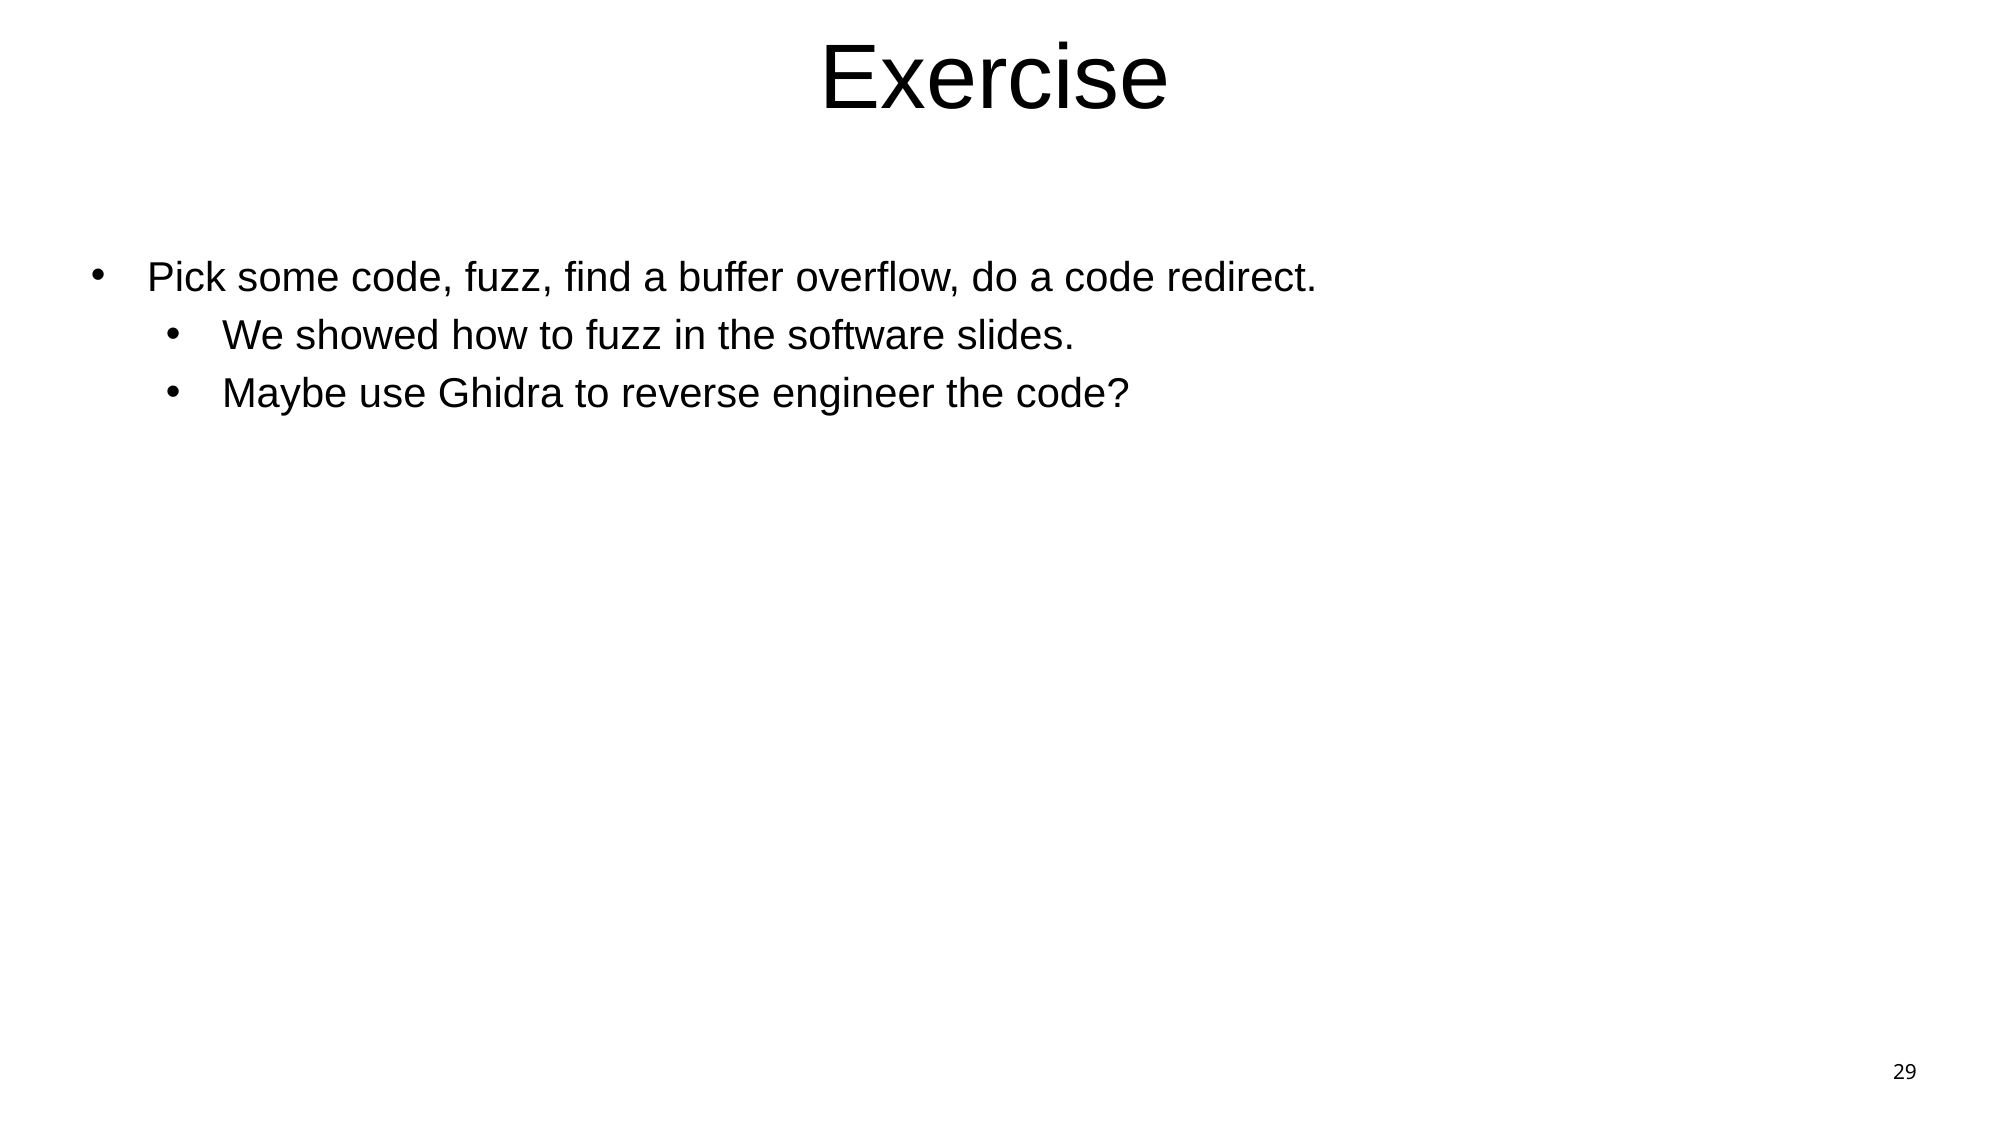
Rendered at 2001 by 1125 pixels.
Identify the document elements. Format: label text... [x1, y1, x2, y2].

title Exercise [20, 7, 1970, 150]
text_box Pick some code, fuzz, find a buffer overflow, do a code redirect. We showed how to fuzz in the software slides. Maybe use Ghidra to reverse engineer the code? [76, 242, 1872, 424]
slide_number 29 [1855, 1042, 1955, 1103]
